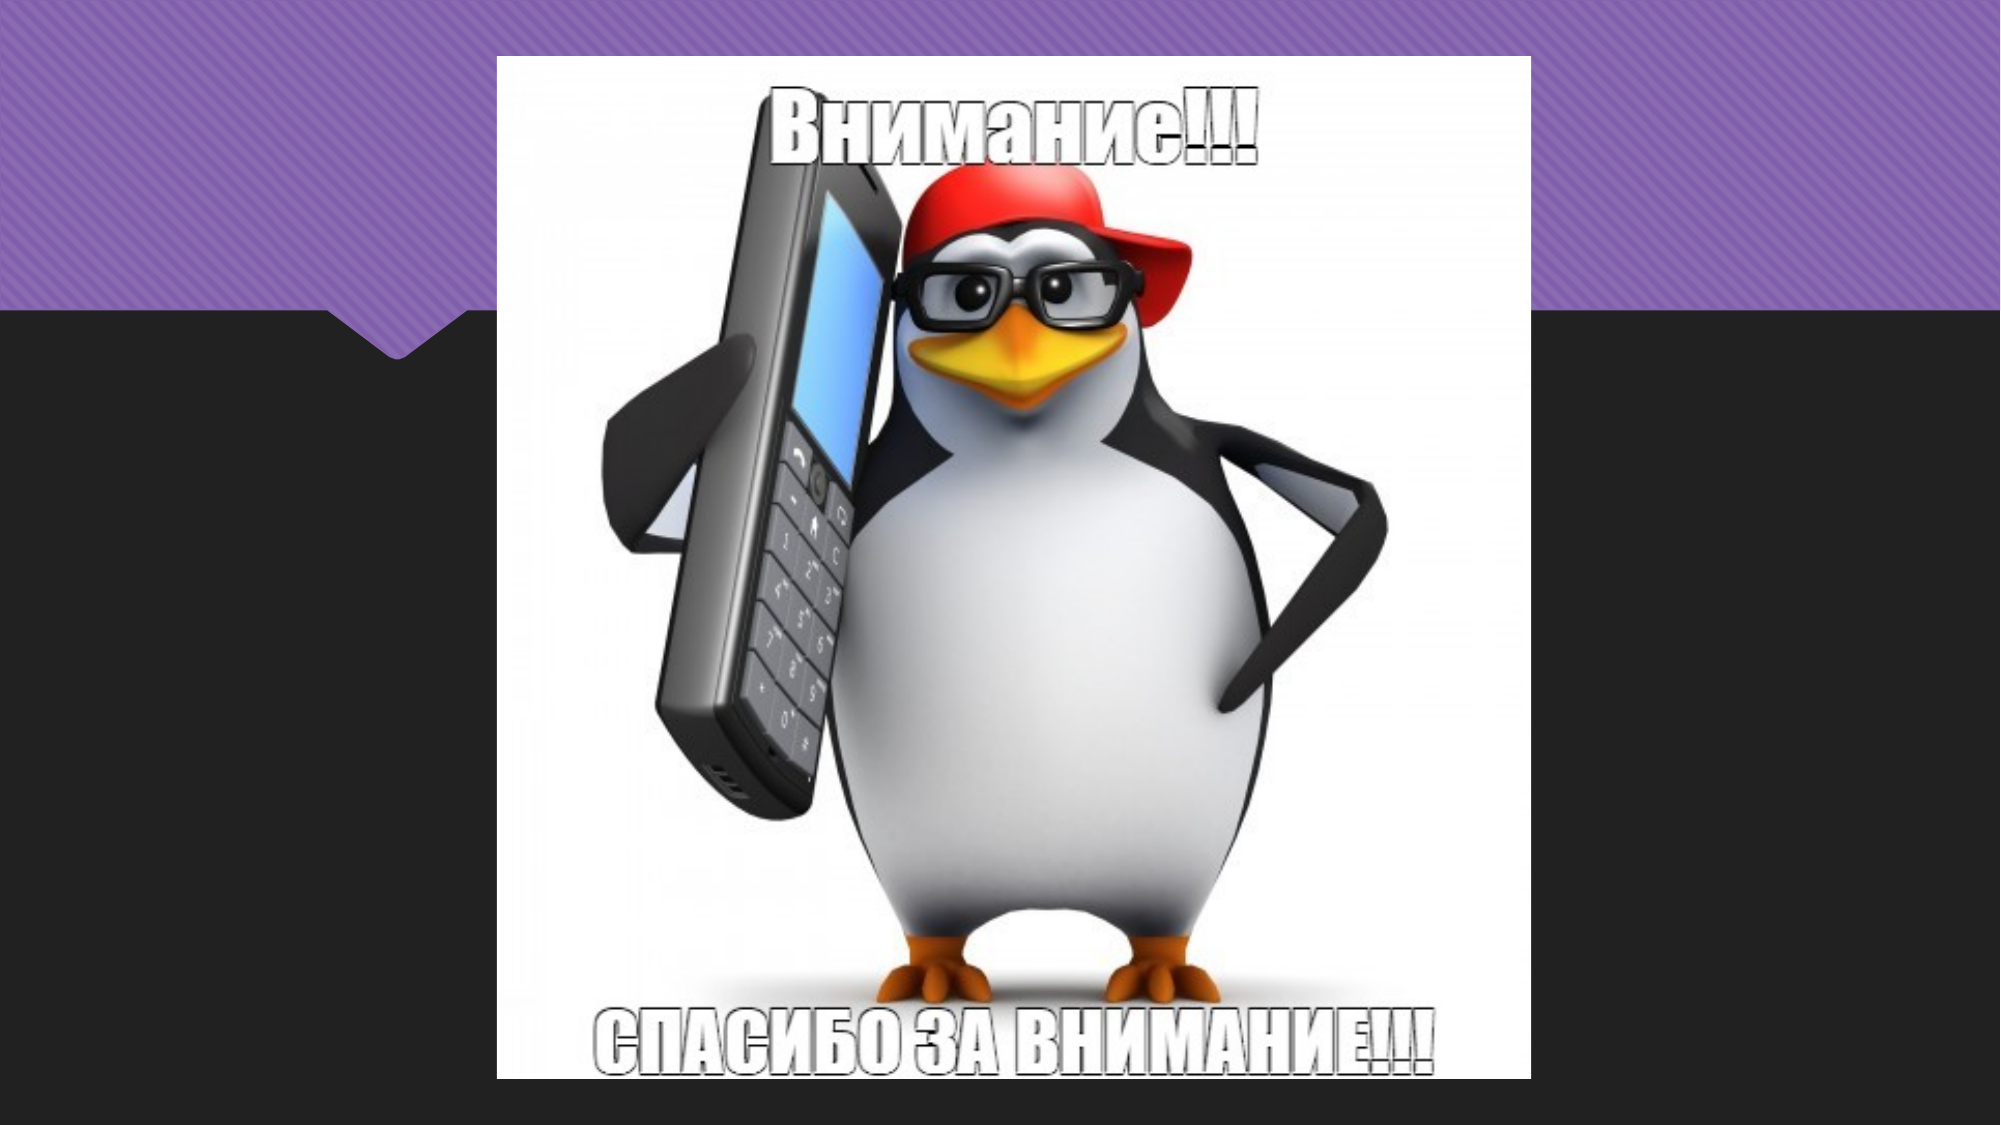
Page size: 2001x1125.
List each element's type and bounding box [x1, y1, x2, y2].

picture [496, 55, 1532, 1079]
